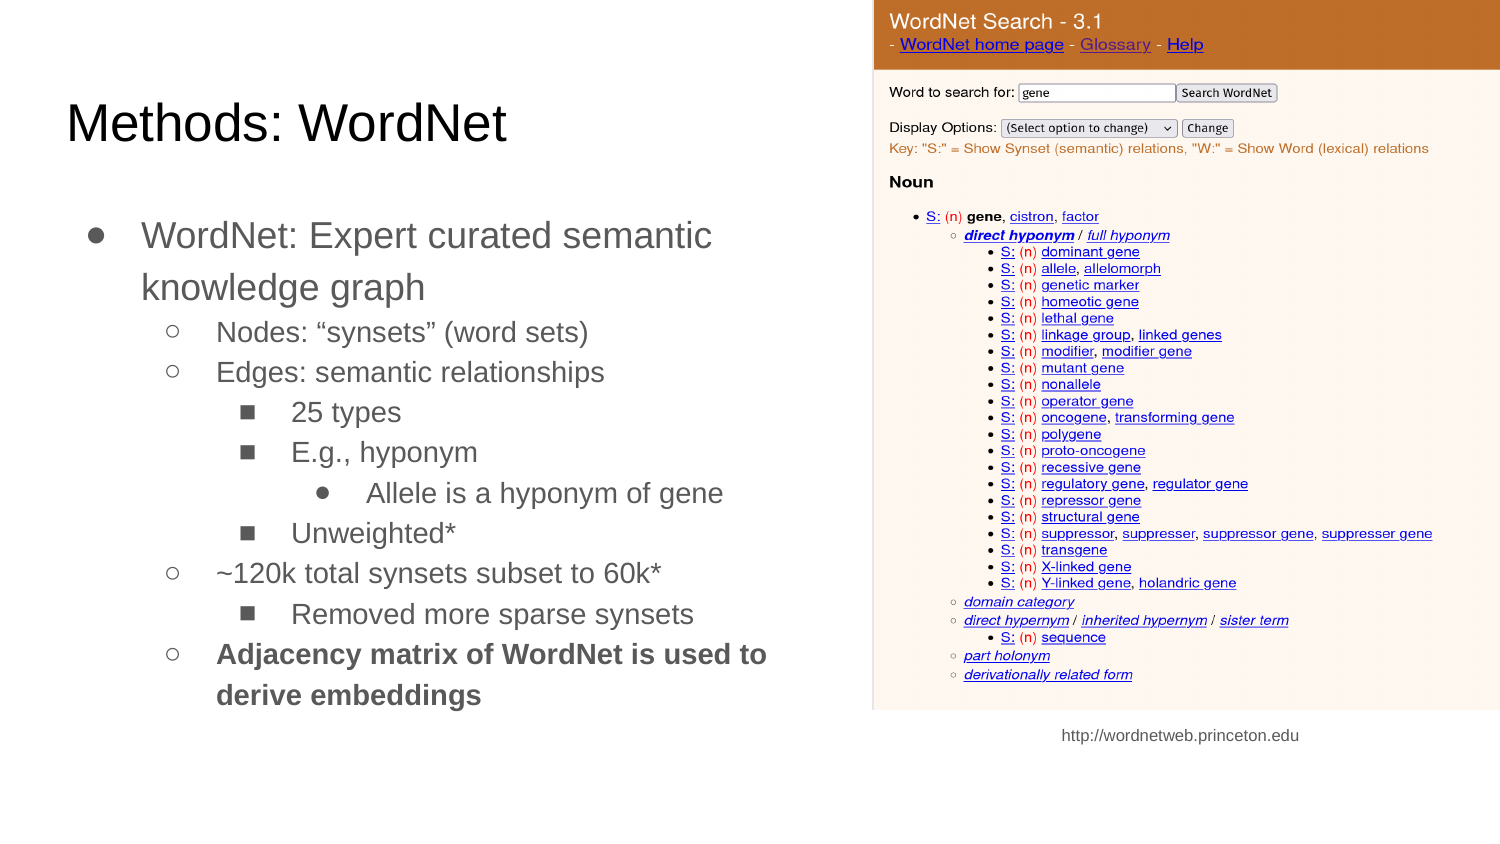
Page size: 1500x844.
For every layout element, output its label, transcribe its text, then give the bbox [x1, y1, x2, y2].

title Methods: WordNet [51, 72, 866, 167]
list WordNet: Expert curated semantic knowledge graph Nodes: “synsets” (word sets) Edges: semantic relationships 25 types E.g., hyponym Allele is a hyponym of gene Unweighted* ~120k total synsets subset to 60k* Removed more sparse synsets Adjacency matrix of WordNet is used to derive embeddings [51, 189, 817, 750]
picture [871, 0, 1500, 710]
text_box http://wordnetweb.princeton.edu [1046, 719, 1326, 767]
